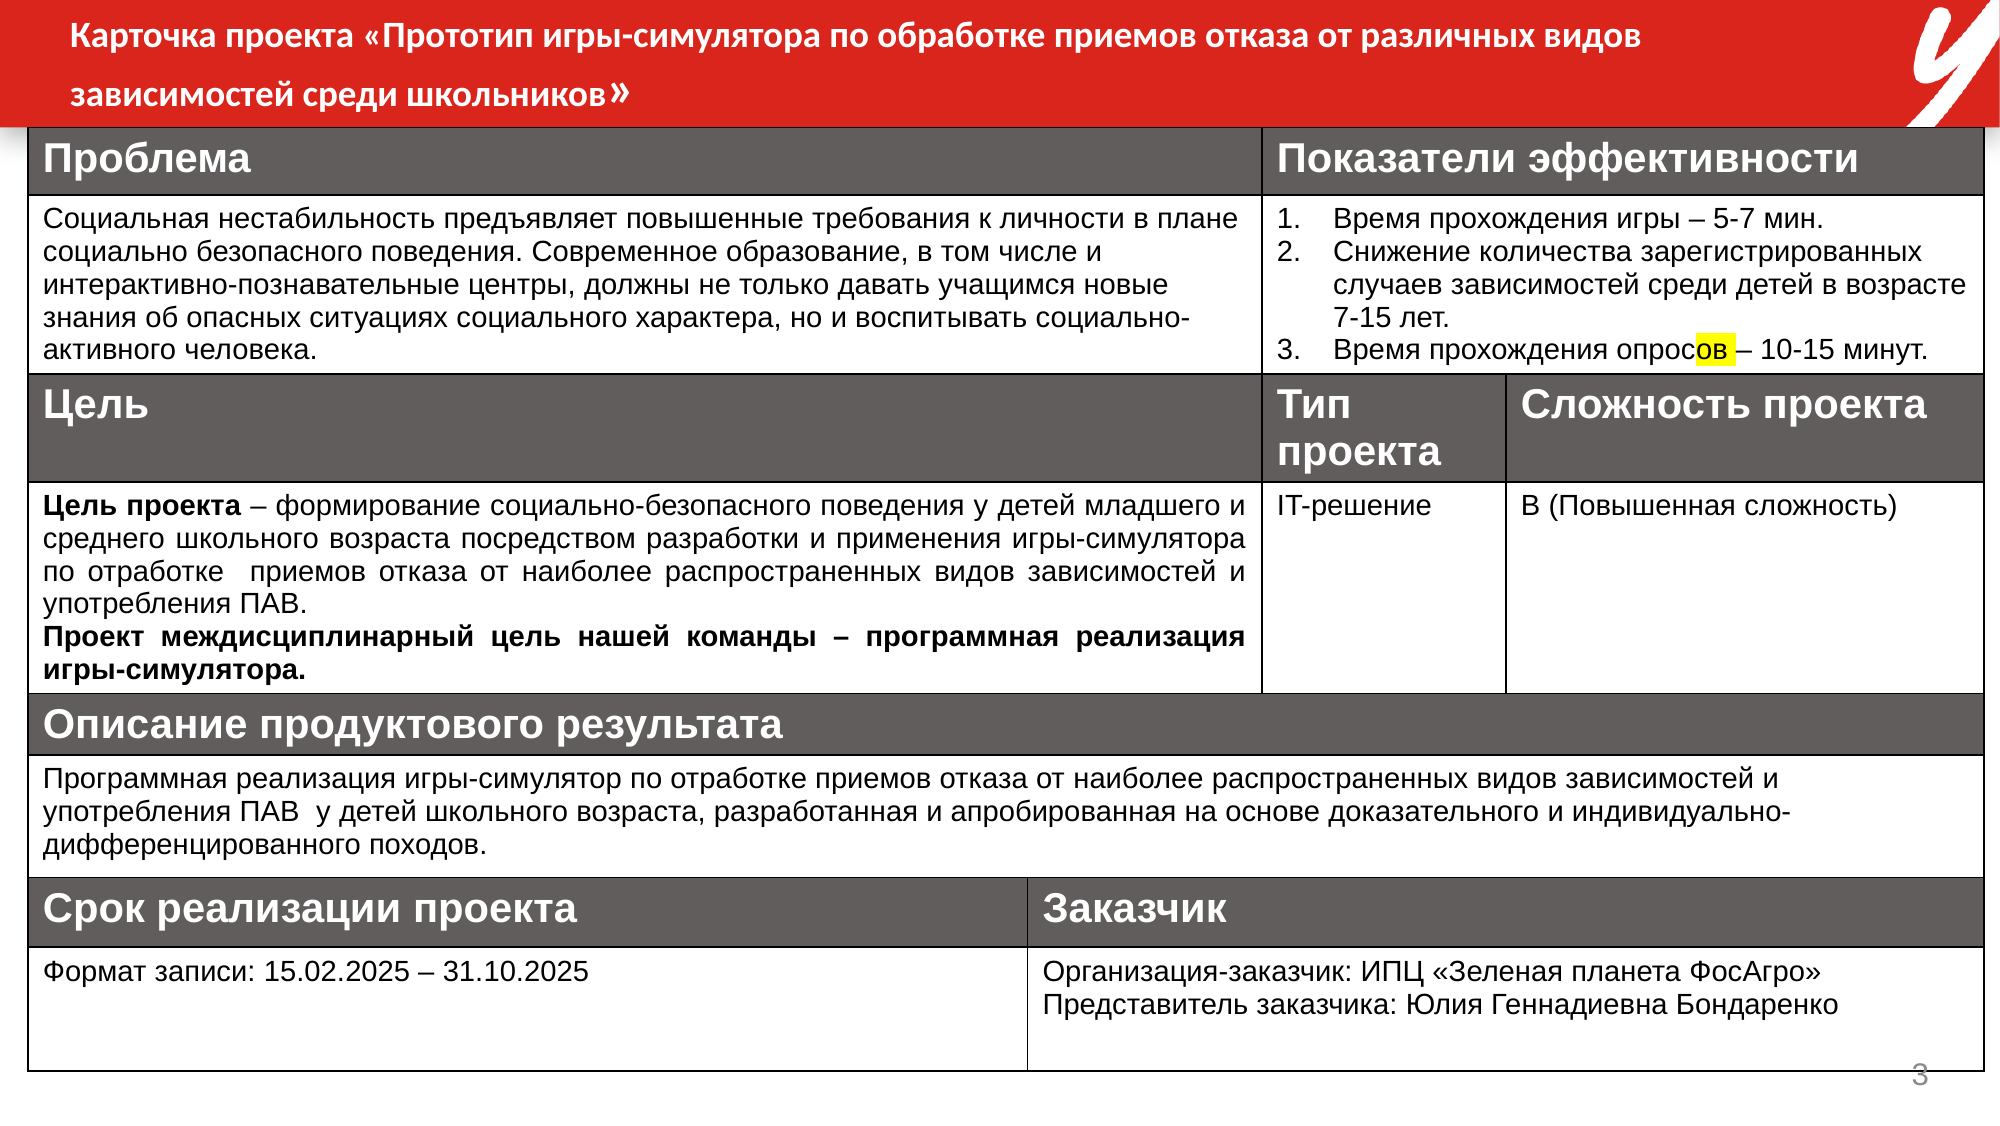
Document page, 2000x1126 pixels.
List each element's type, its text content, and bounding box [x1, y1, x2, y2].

table_cell Время прохождения игры – 5-7 мин. Снижение количества зарегистрированных случаев зависимостей среди детей в возрасте 7-15 лет. Время прохождения опросов – 10-15 минут. [1263, 196, 1983, 373]
table_cell Цель проекта – формирование социально-безопасного поведения у детей младшего и среднего школьного возраста посредством разработки и применения игры-симулятора по отработке приемов отказа от наиболее распространенных видов зависимостей и употребления ПАВ. Проект междисциплинарный цель нашей команды – программная реализация игры-симулятора. [29, 483, 1261, 693]
table_cell Тип проекта [1263, 375, 1505, 481]
table_cell В (Повышенная сложность) [1507, 483, 1983, 693]
table_cell Программная реализация игры-симулятор по отработке приемов отказа от наиболее распространенных видов зависимостей и употребления ПАВ у детей школьного возраста, разработанная и апробированная на основе доказательного и индивидуально-дифференцированного походов. [29, 756, 1983, 877]
table_cell Формат записи: 15.02.2025 – 31.10.2025 [29, 948, 1027, 1070]
table_cell Срок реализации проекта [29, 878, 1027, 946]
table_header Показатели эффективности [1263, 128, 1983, 194]
table_cell IT-решение [1263, 483, 1505, 693]
slide_number 3 [1824, 1042, 1949, 1103]
table_cell Социальная нестабильность предъявляет повышенные требования к личности в плане социально безопасного поведения. Современное образование, в том числе и интерактивно-познавательные центры, должны не только давать учащимся новые знания об опасных ситуациях социального характера, но и воспитывать социально-активного человека. [29, 196, 1261, 373]
table_cell Организация-заказчик: ИПЦ «Зеленая планета ФосАгро» Представитель заказчика: Юлия Геннадиевна Бондаренко [1028, 948, 1983, 1070]
table_cell Цель [29, 375, 1261, 481]
table_cell Заказчик [1028, 878, 1983, 946]
table_cell Описание продуктового результата [29, 694, 1983, 754]
table_header Проблема [29, 128, 1261, 194]
title Карточка проекта «Прототип игры-симулятора по обработке приемов отказа от различных видов зависимостей среди школьников» [51, 0, 1876, 128]
picture [1887, 0, 2000, 128]
table_cell Сложность проекта [1507, 375, 1983, 481]
